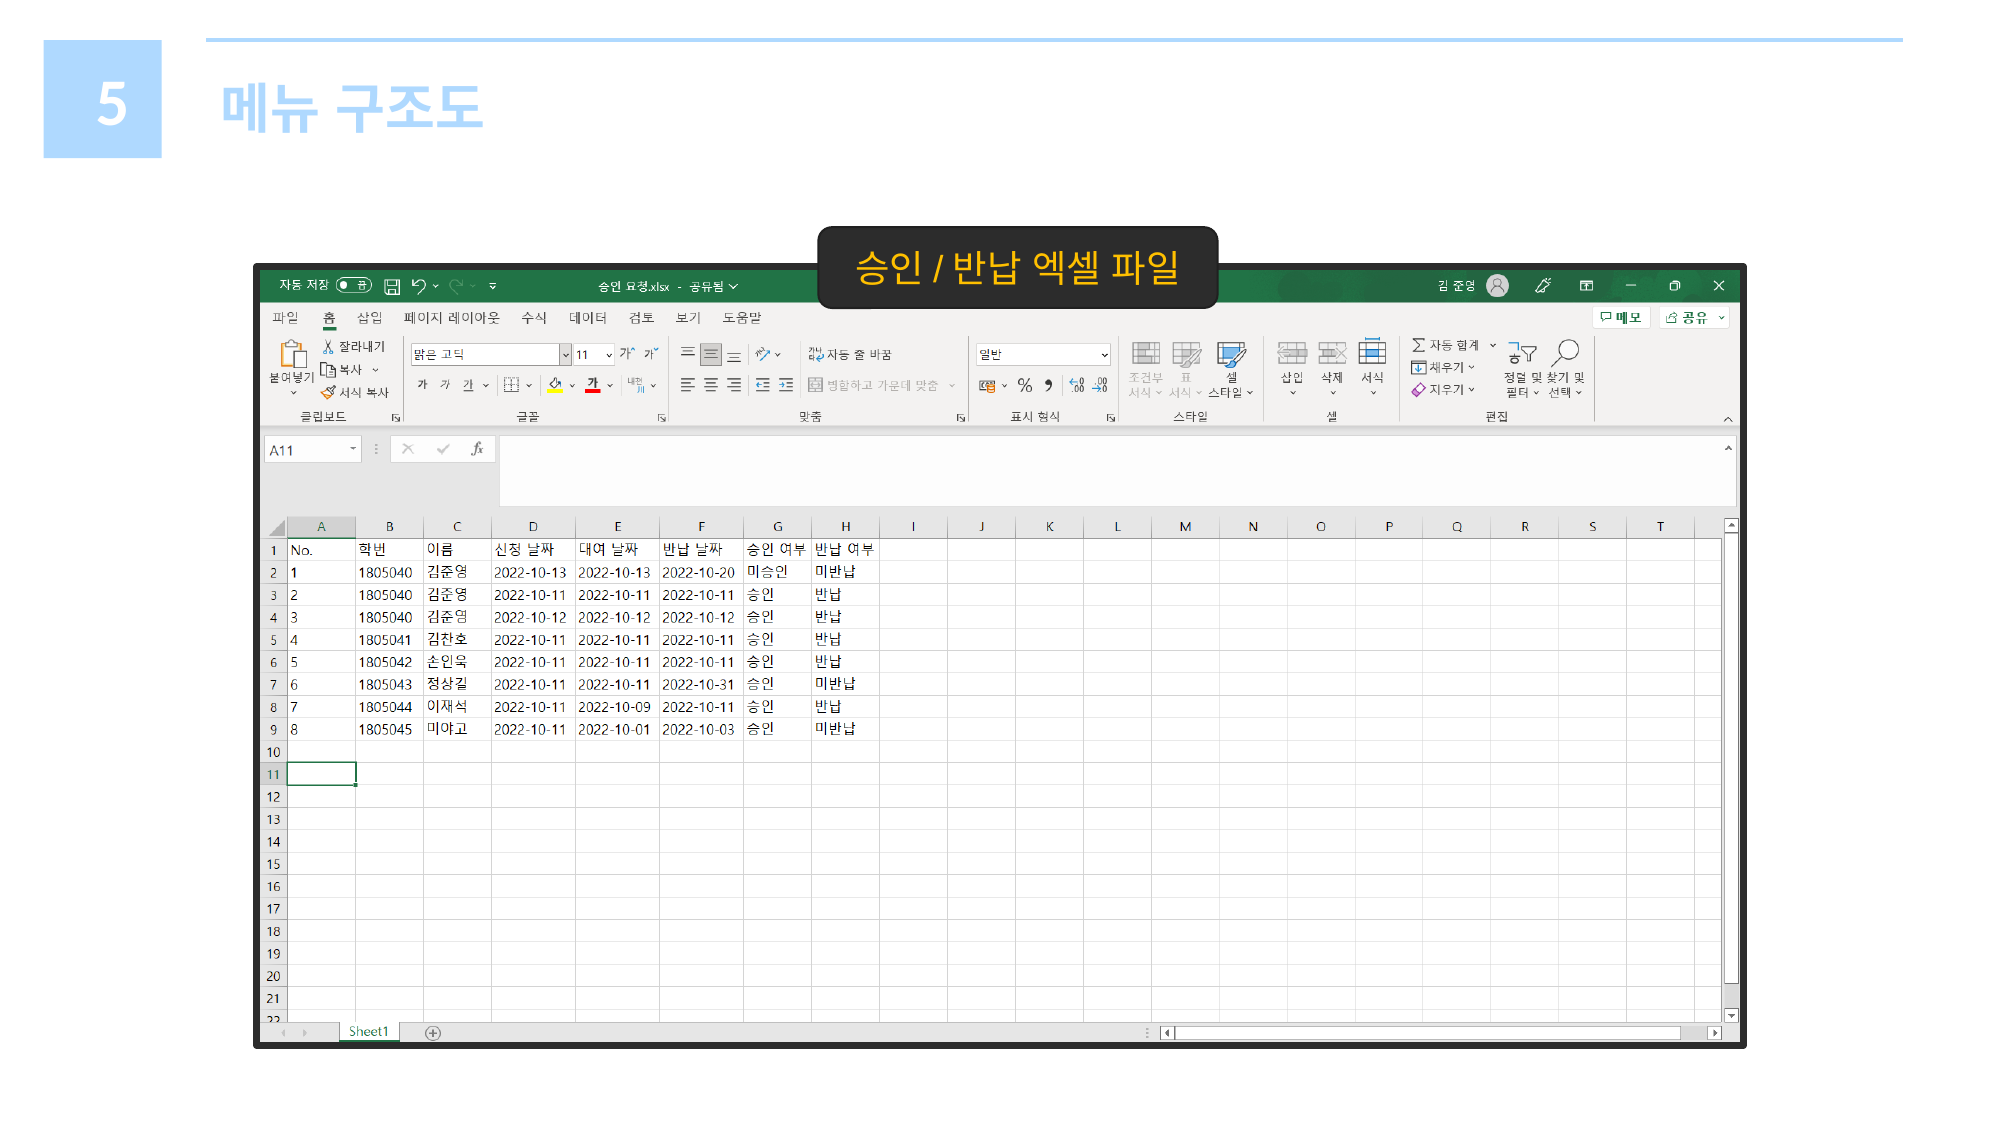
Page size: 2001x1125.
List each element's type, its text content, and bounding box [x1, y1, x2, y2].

text_box 5 [80, 51, 124, 146]
text_box 승인/반납 엑셀 파일 [817, 226, 1219, 269]
text_box 메뉴 구조도 [205, 66, 761, 147]
text_box [42, 39, 163, 159]
picture [259, 269, 1741, 1043]
